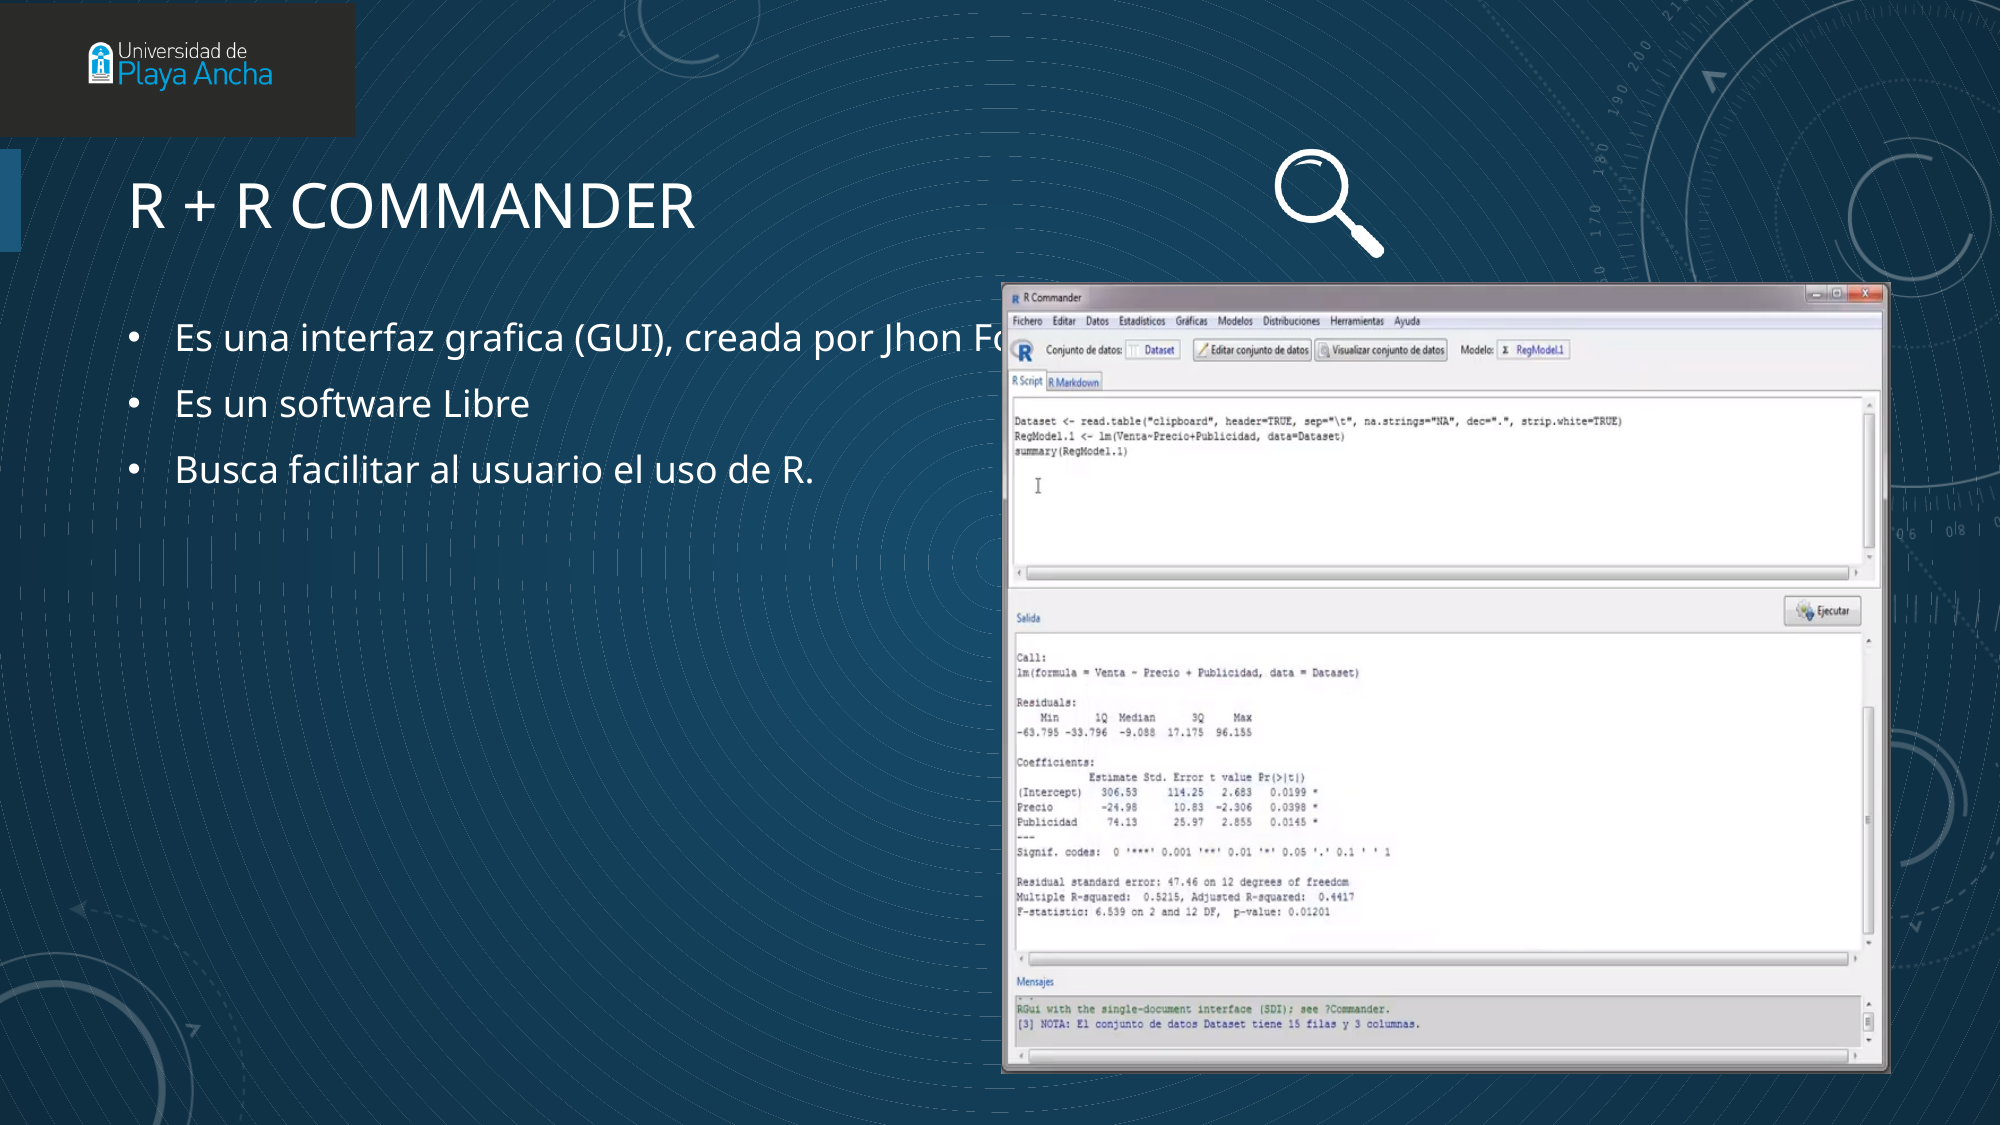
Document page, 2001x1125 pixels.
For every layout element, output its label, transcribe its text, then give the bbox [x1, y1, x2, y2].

picture [0, 0, 2000, 1125]
list Es una interfaz grafica (GUI), creada por Jhon Fox. Es un software Libre Busca facilitar al usuario el uso de R. [112, 306, 995, 950]
title R + r COMMANDER [112, 99, 1891, 306]
